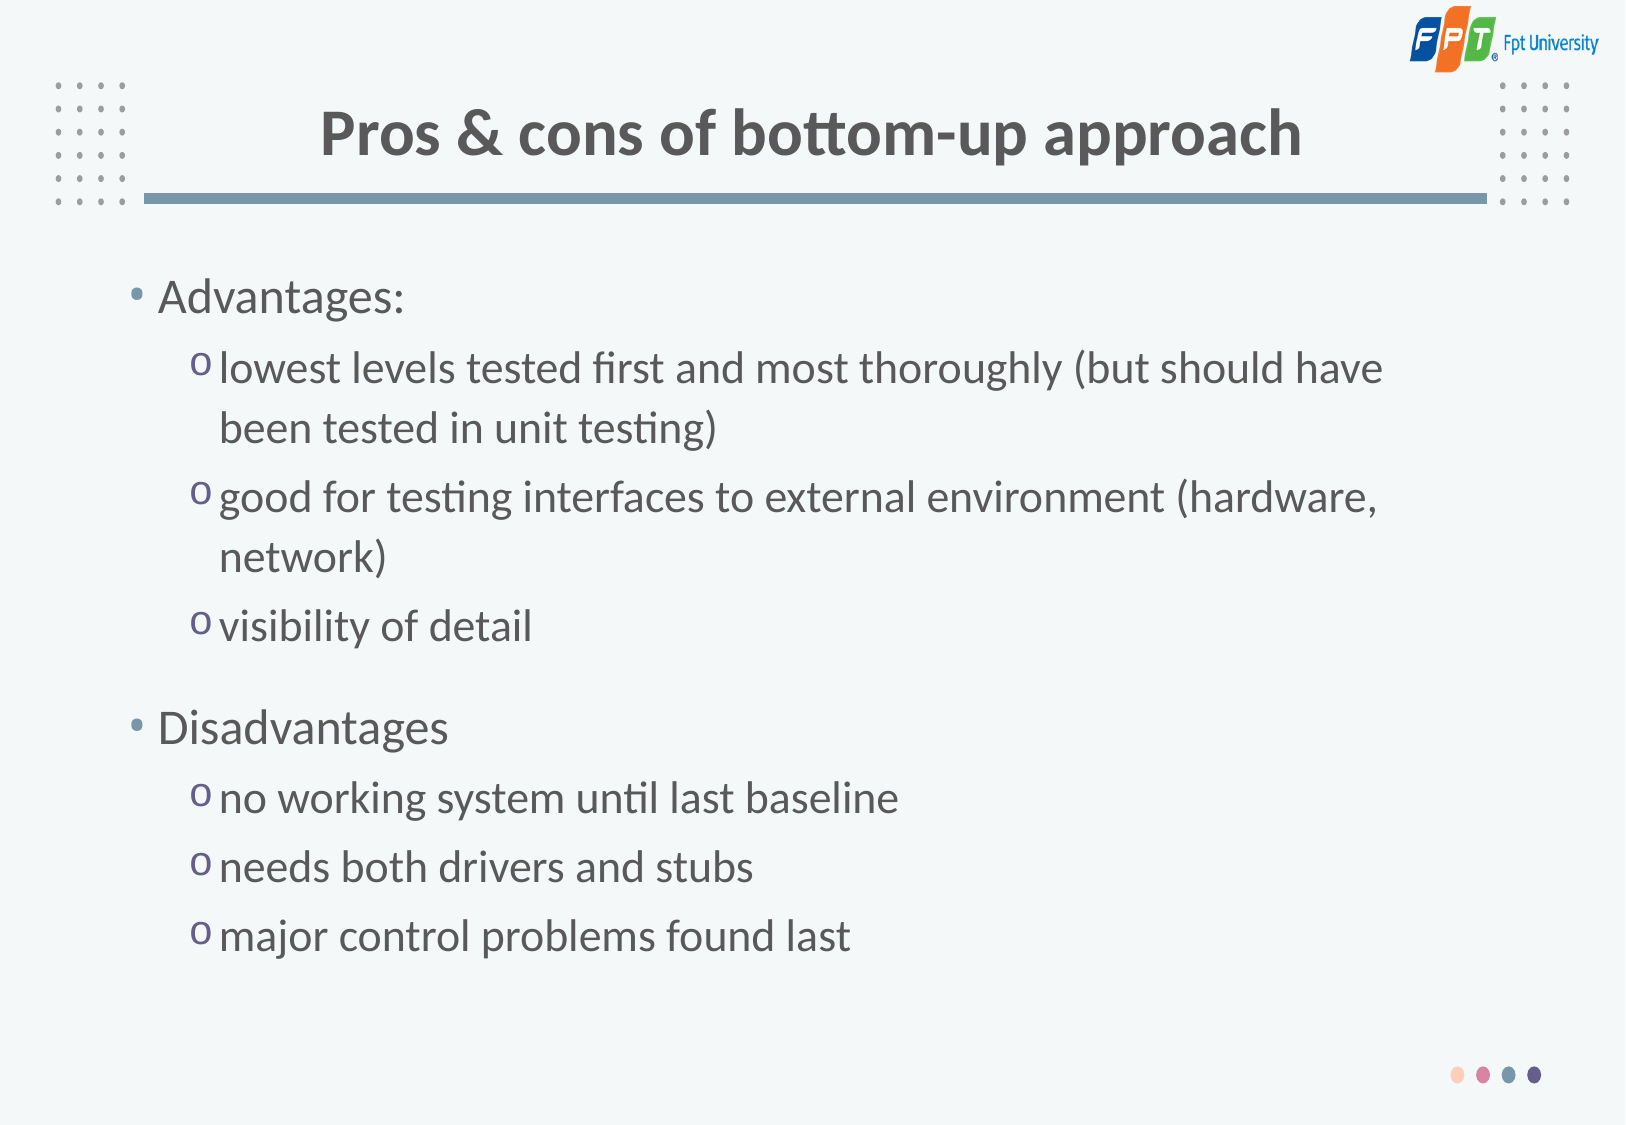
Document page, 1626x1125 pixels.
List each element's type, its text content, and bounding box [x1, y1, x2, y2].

title Pros & cons of bottom-up approach [111, 60, 1514, 208]
list Advantages: lowest levels tested first and most thoroughly (but should have been tested in unit testing) good for testing interfaces to external environment (hardware, network) visibility of detail Disadvantages no working system until last baseline needs both drivers and stubs major control problems found last [112, 249, 1494, 1050]
picture [1383, 6, 1624, 88]
